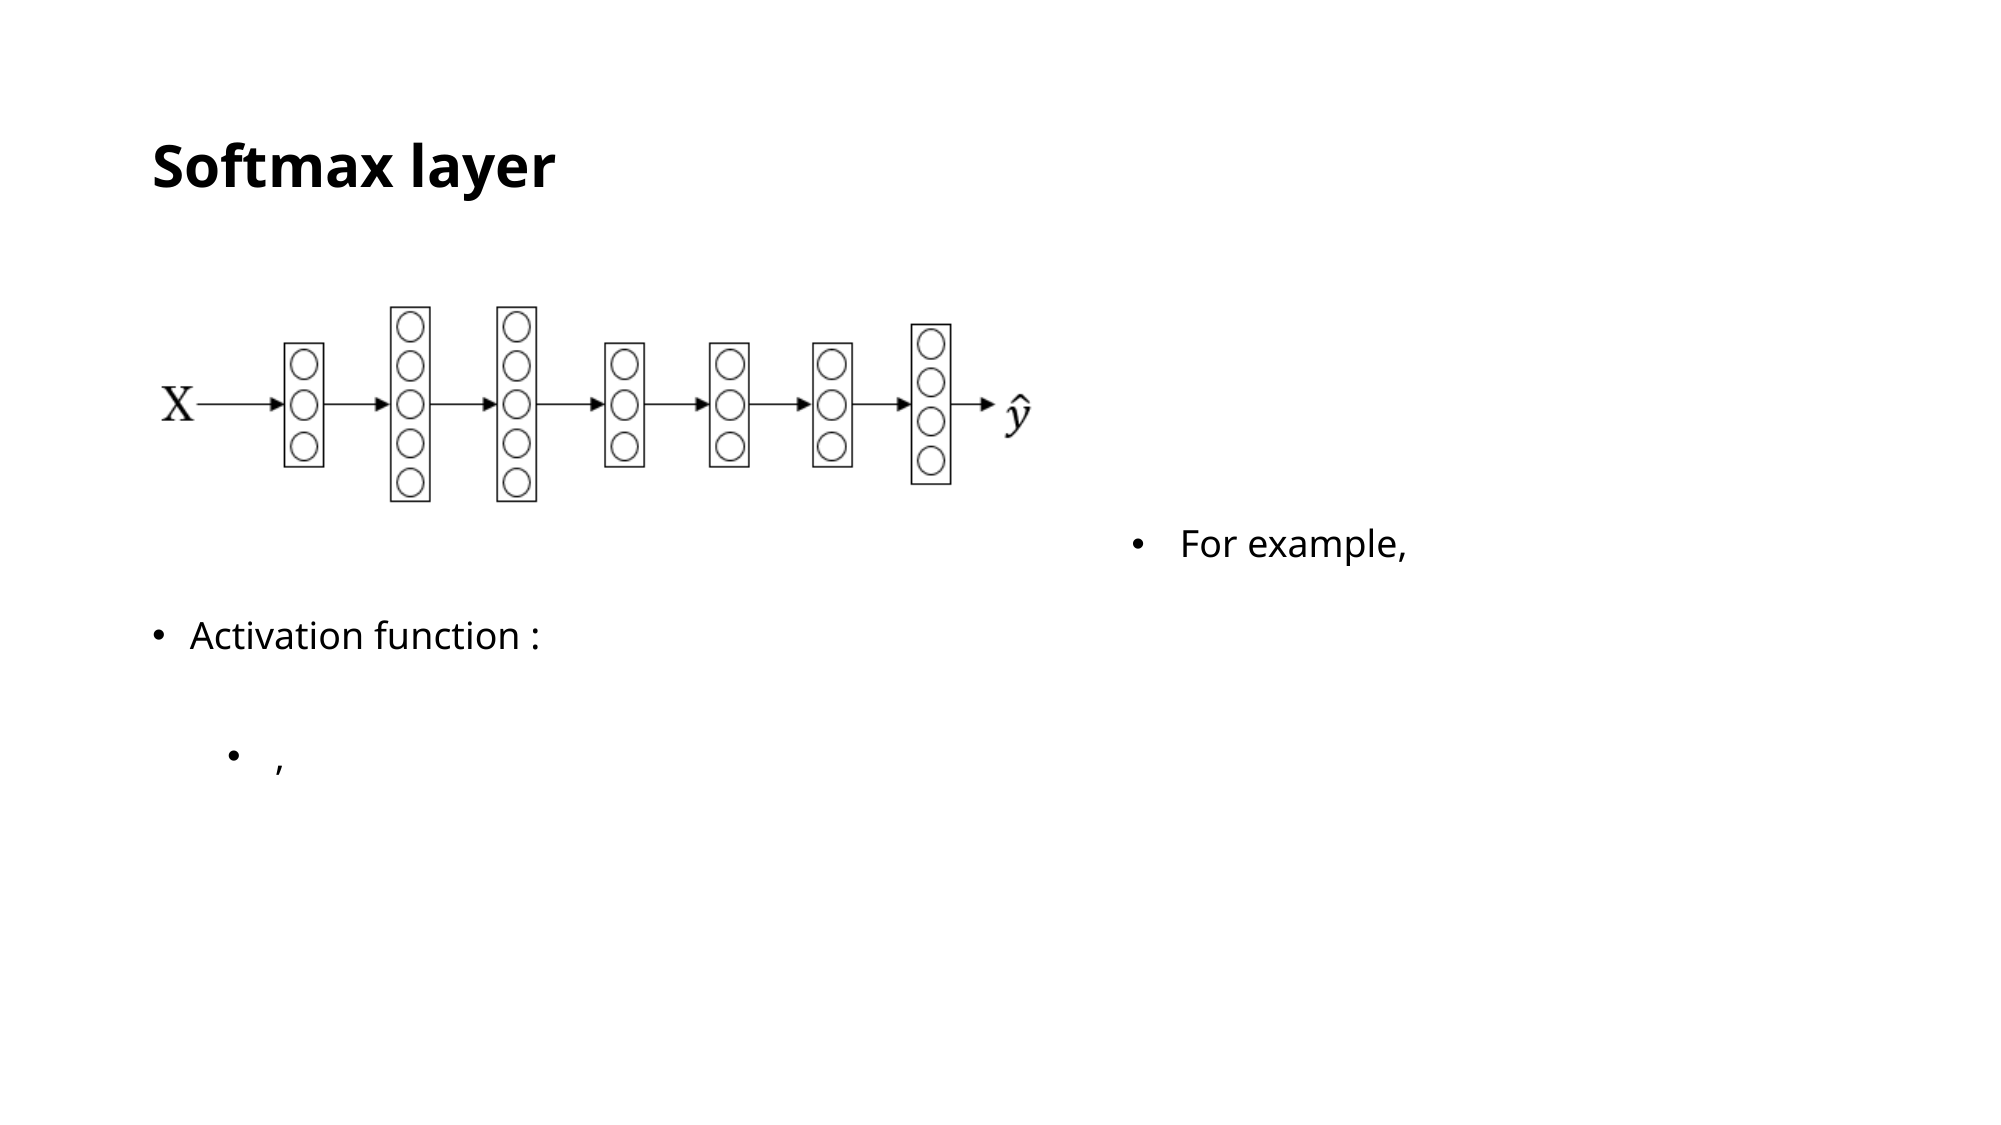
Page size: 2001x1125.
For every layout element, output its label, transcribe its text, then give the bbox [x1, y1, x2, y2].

picture [137, 277, 1033, 518]
title Softmax layer [137, 59, 1863, 278]
